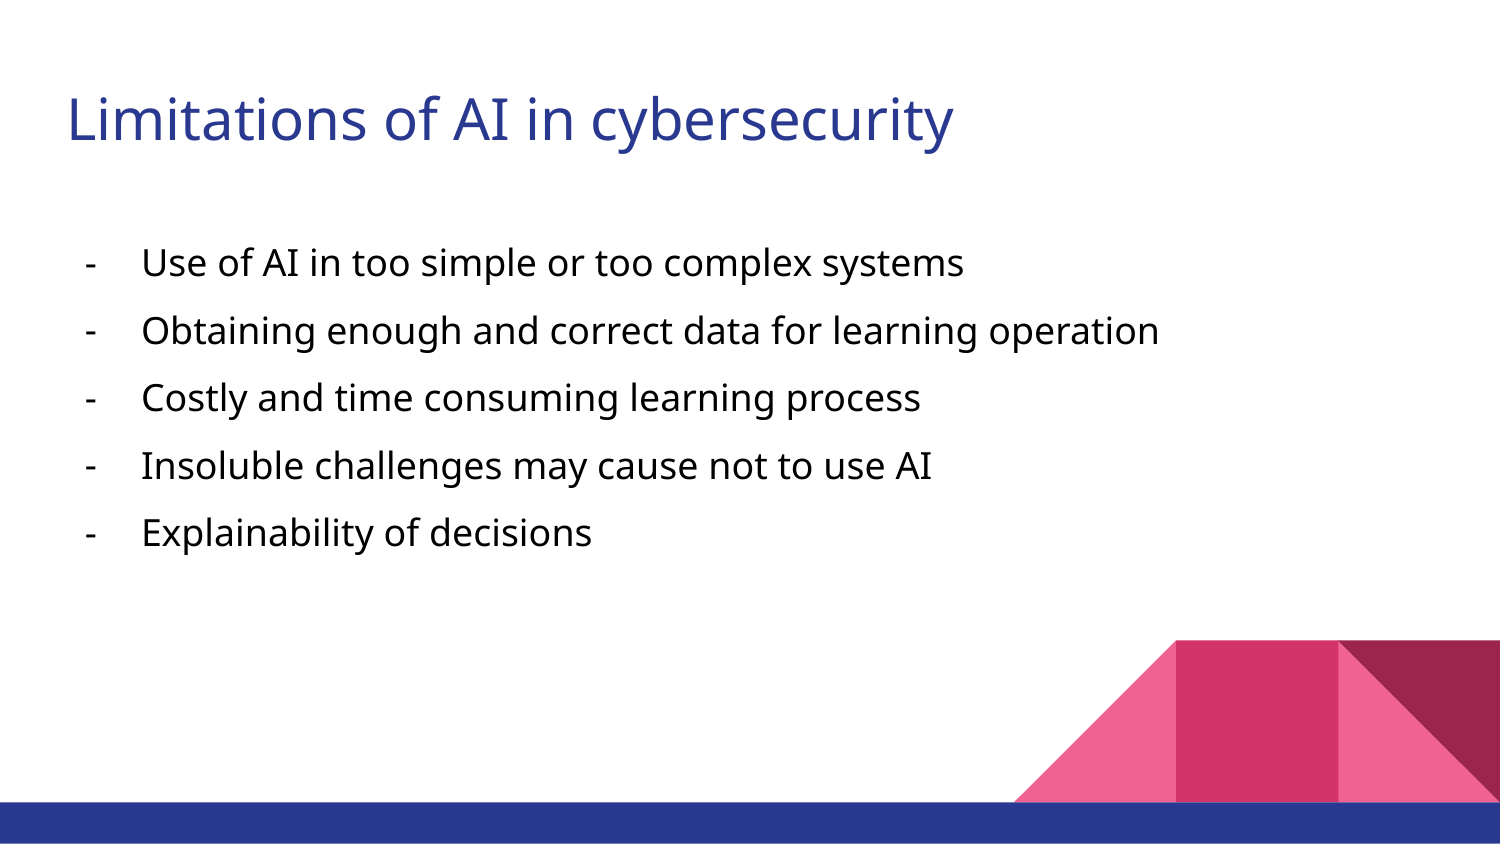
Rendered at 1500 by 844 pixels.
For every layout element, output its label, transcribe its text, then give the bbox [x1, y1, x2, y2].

title Limitations of AI in cybersecurity [51, 67, 1449, 167]
list Use of AI in too simple or too complex systems Obtaining enough and correct data for learning operation Costly and time consuming learning process Insoluble challenges may cause not to use AI Explainability of decisions [51, 201, 1449, 750]
